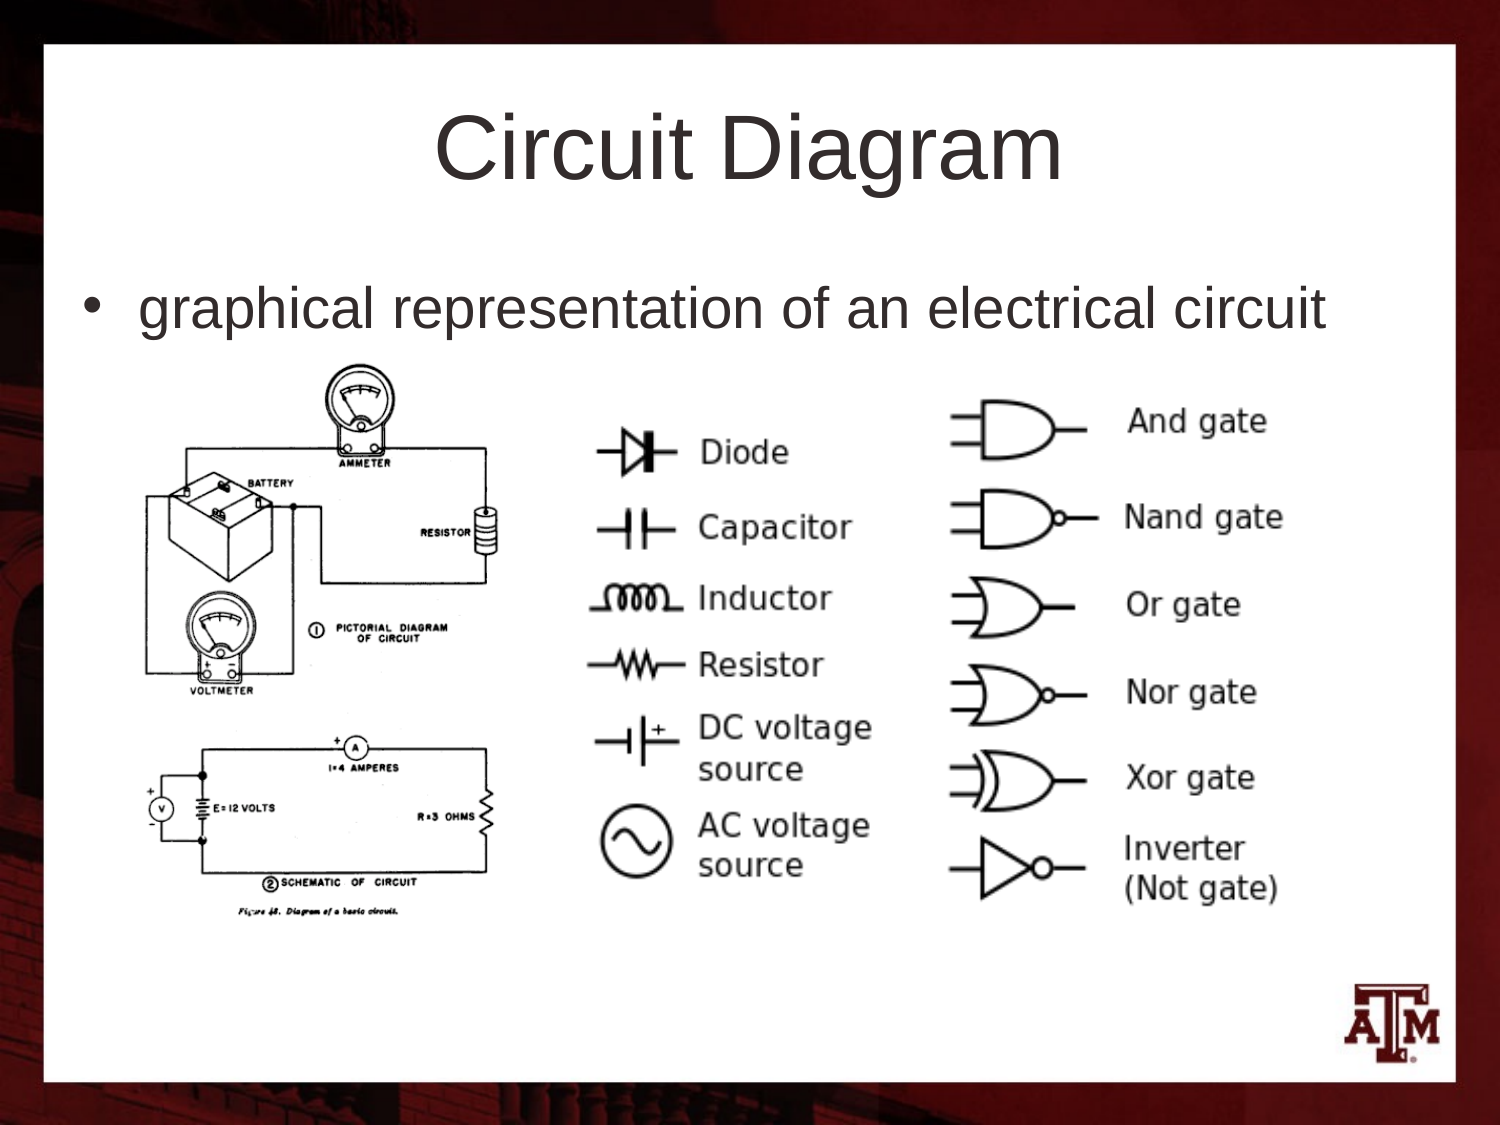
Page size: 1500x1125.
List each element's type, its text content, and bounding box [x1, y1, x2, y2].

list graphical representation of an electrical circuit [74, 261, 1426, 973]
title Circuit Diagram [74, 53, 1426, 234]
picture [0, 0, 1500, 1125]
